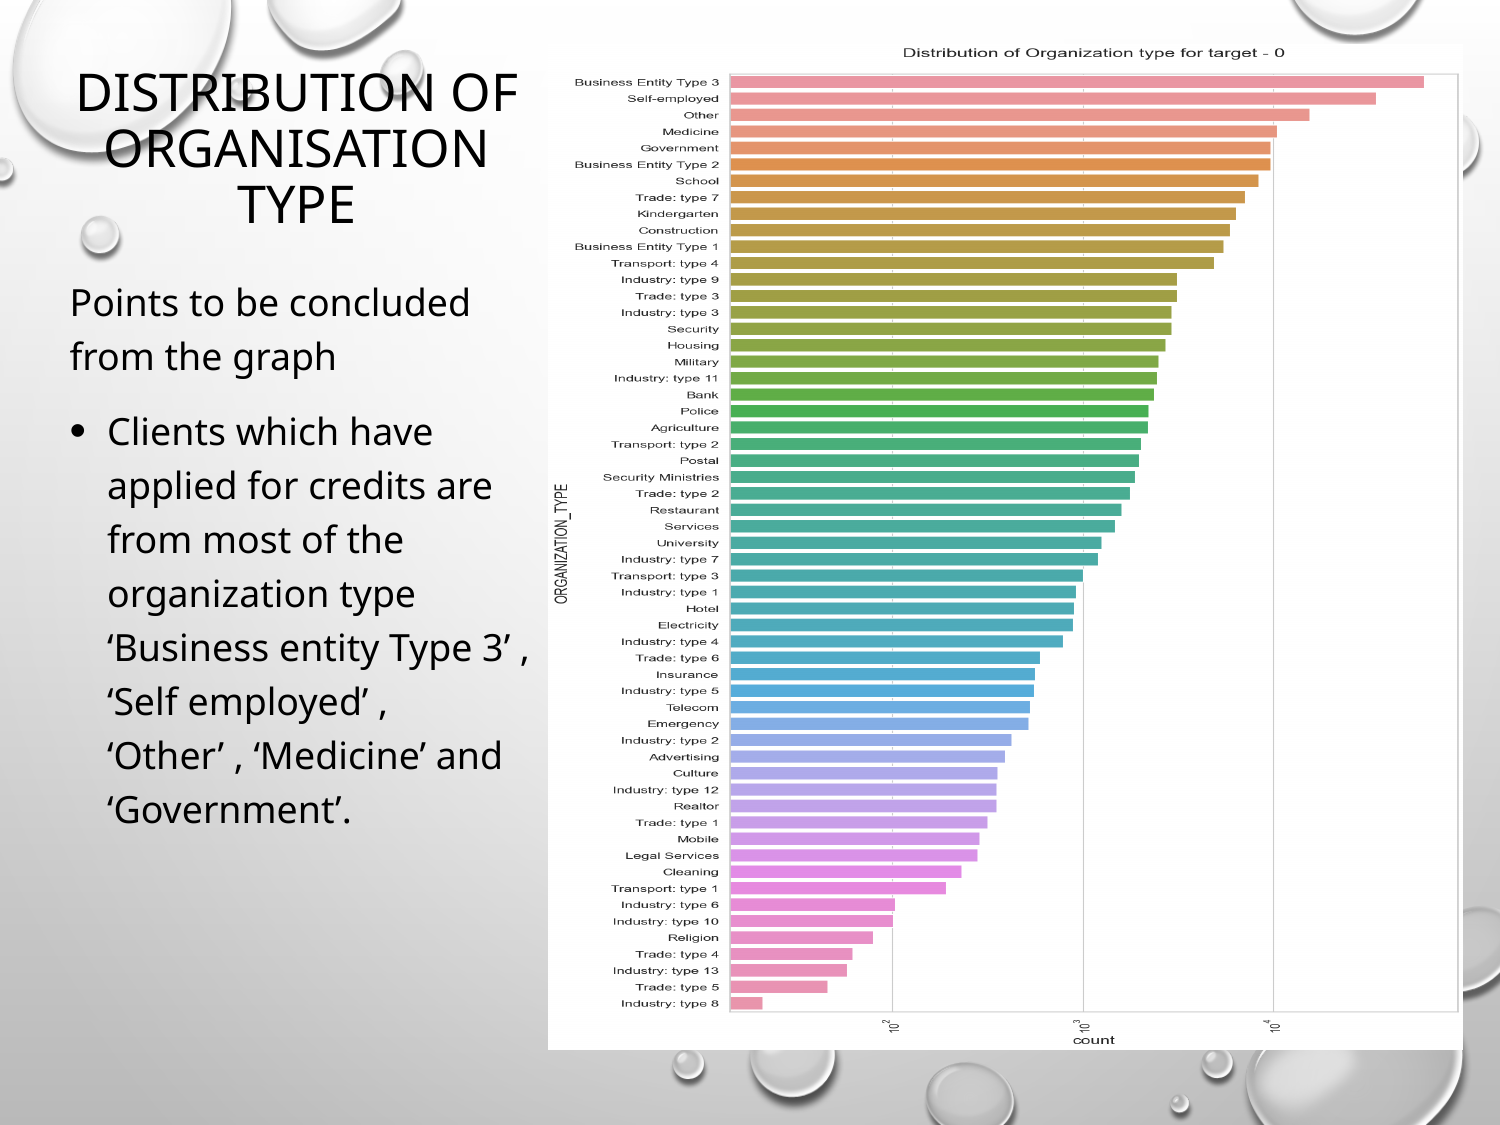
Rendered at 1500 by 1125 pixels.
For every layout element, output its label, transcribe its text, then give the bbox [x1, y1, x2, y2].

picture [0, 0, 1500, 1125]
title DISTRIBUTION OF ORGANISATION TYPE [50, 52, 542, 243]
list Points to be concluded from the graph Clients which have applied for credits are from most of the organization type ‘Business entity Type 3’ , ‘Self employed’ , ‘Other’ , ‘Medicine’ and ‘Government’. [54, 262, 541, 1032]
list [547, 44, 1463, 1051]
